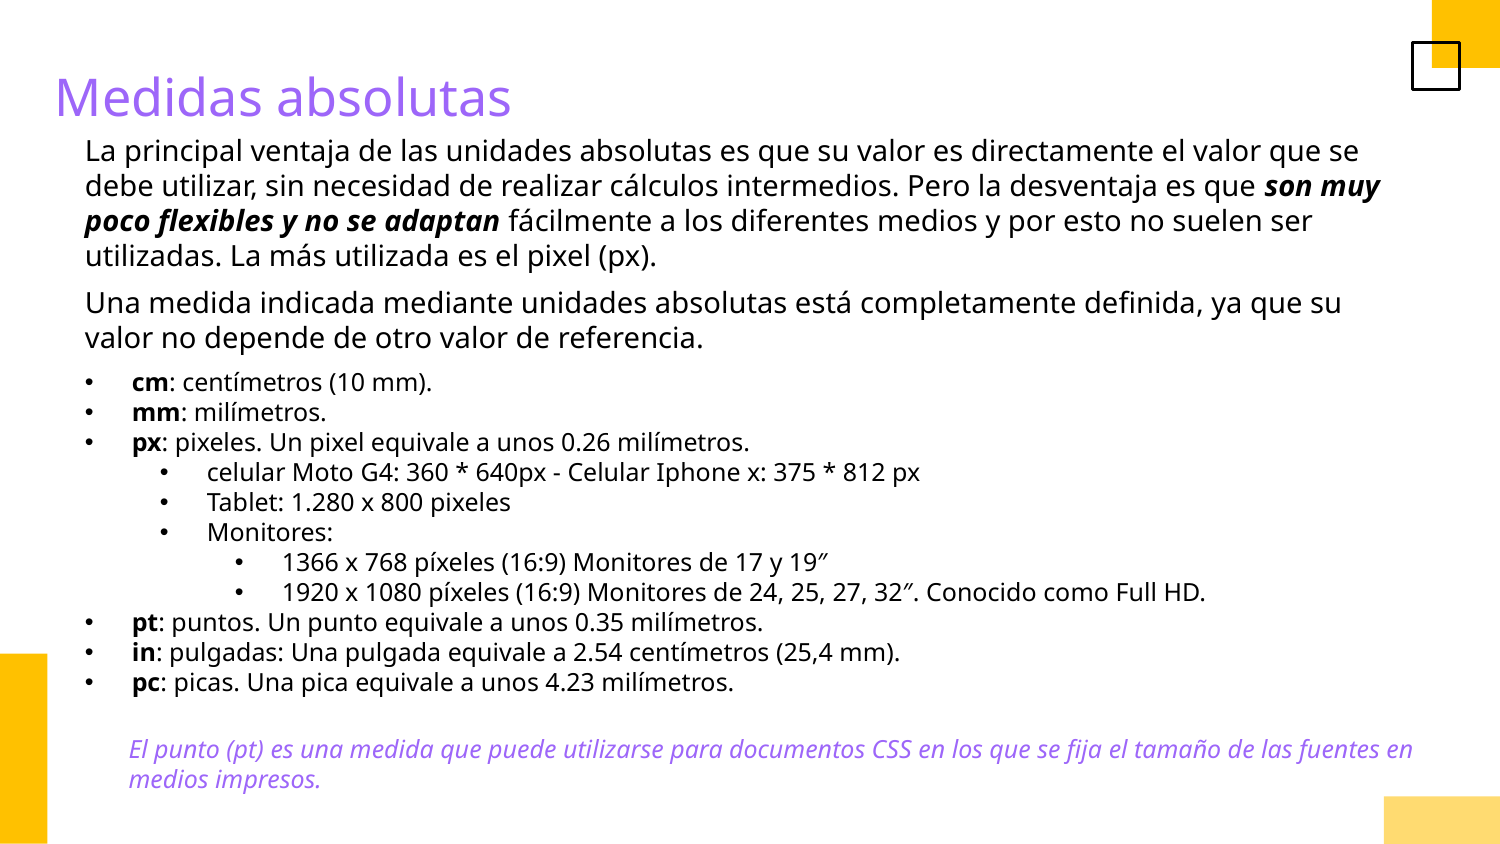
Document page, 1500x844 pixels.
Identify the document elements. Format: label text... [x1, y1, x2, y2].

text_box La principal ventaja de las unidades absolutas es que su valor es directamente el valor que se debe utilizar, sin necesidad de realizar cálculos intermedios. Pero la desventaja es que son muy poco flexibles y no se adaptan fácilmente a los diferentes medios y por esto no suelen ser utilizadas. La más utilizada es el pixel (px). Una medida indicada mediante unidades absolutas está completamente definida, ya que su valor no depende de otro valor de referencia. cm: centímetros (10 mm). mm: milímetros. px: pixeles. Un pixel equivale a unos 0.26 milímetros. celular Moto G4: 360 * 640px - Celular Iphone x: 375 * 812 px Tablet: 1.280 x 800 pixeles Monitores: 1366 x 768 píxeles (16:9) Monitores de 17 y 19″ 1920 x 1080 píxeles (16:9) Monitores de 24, 25, 27, 32″. Conocido como Full HD. pt: puntos. Un punto equivale a unos 0.35 milímetros. in: pulgadas: Una pulgada equivale a 2.54 centímetros (25,4 mm). pc: picas. Una pica equivale a unos 4.23 milímetros. [51, 144, 1430, 724]
text_box Medidas absolutas [40, 49, 1460, 144]
text_box El punto (pt) es una medida que puede utilizarse para documentos CSS en los que se fija el tamaño de las fuentes en medios impresos. [94, 718, 1441, 844]
